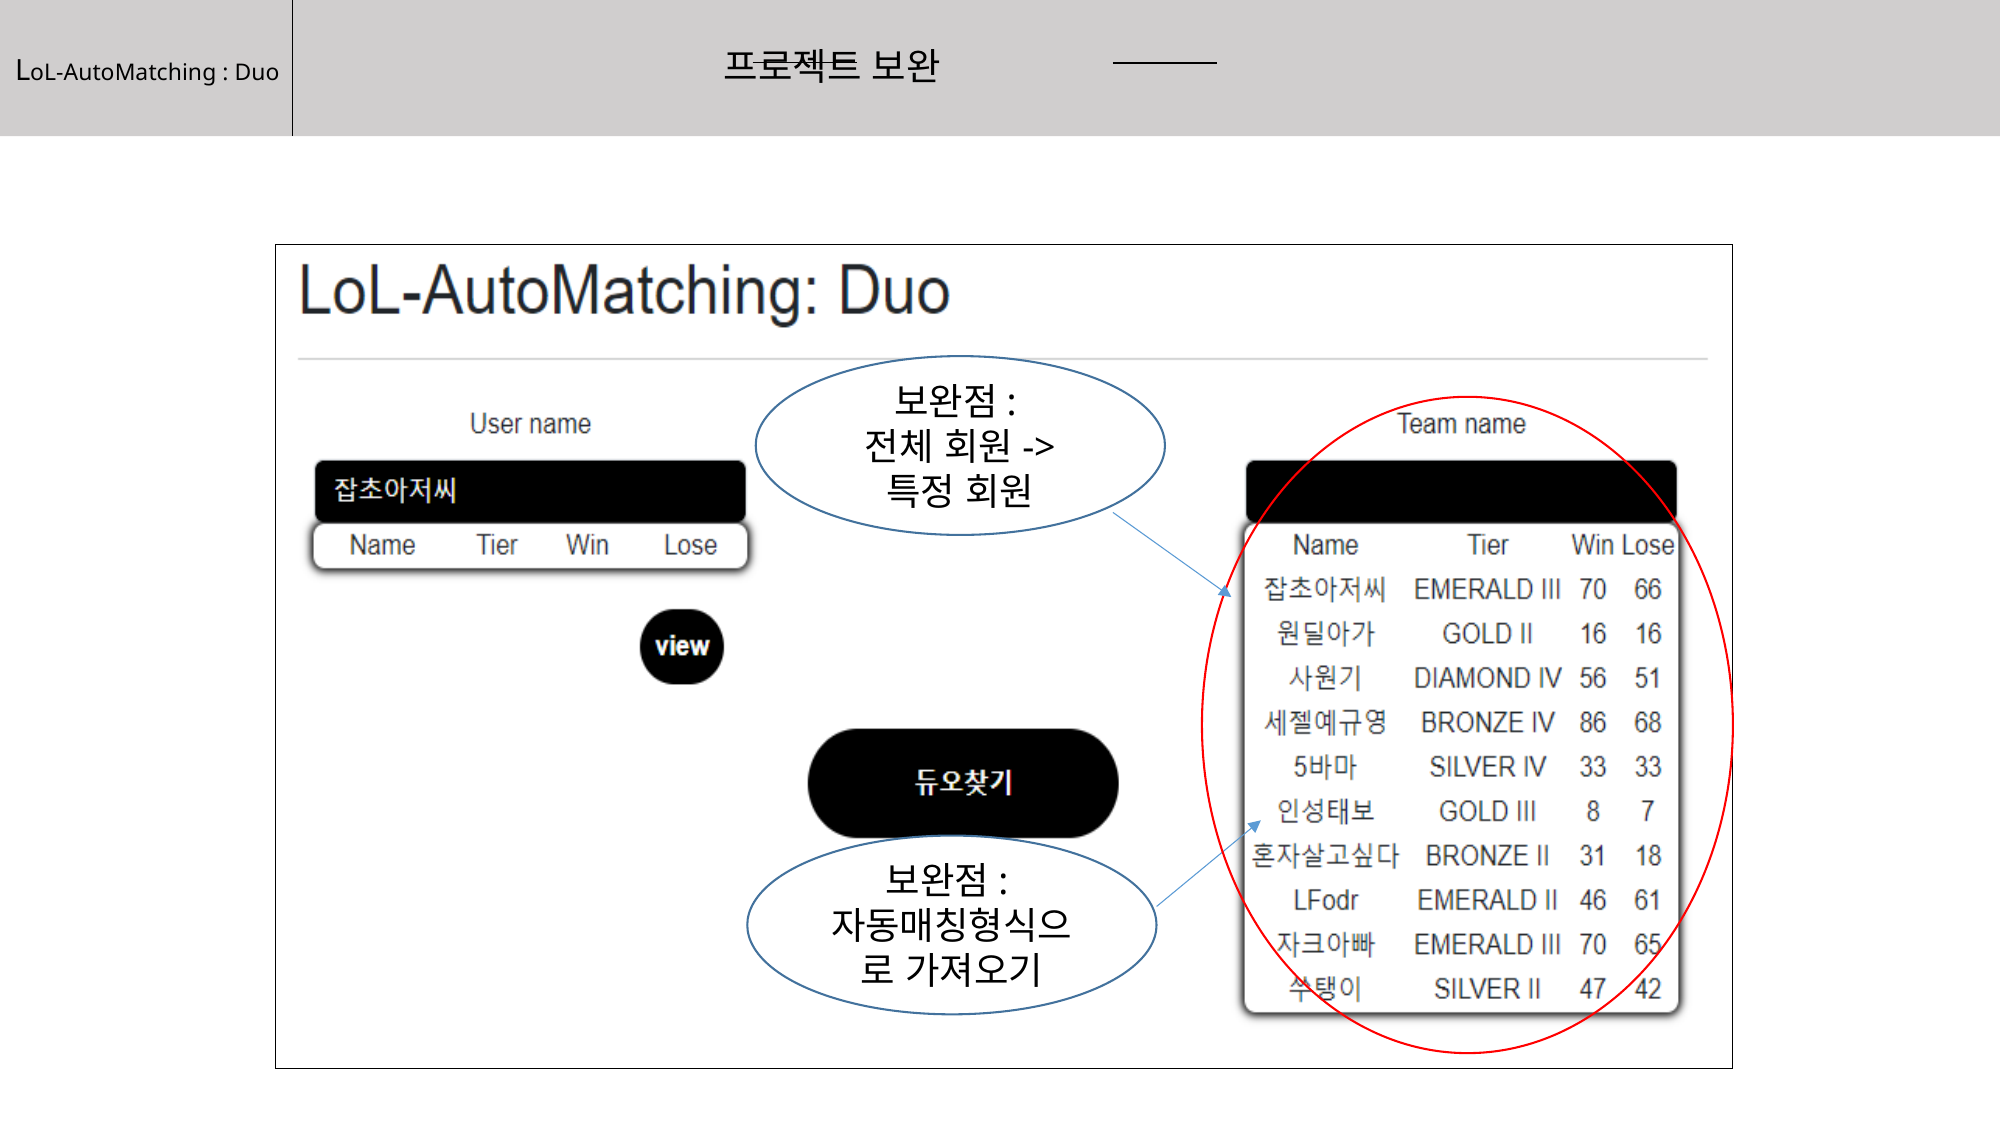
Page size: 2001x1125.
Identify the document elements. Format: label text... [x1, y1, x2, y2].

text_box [1156, 820, 1261, 907]
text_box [1112, 512, 1232, 598]
title LoL-AutoMatching : Duo 프로젝트 보완 [293, 0, 2000, 137]
title LoL-AutoMatching : Duo 프로젝트 보완 [0, 0, 292, 137]
picture [274, 244, 1733, 1069]
